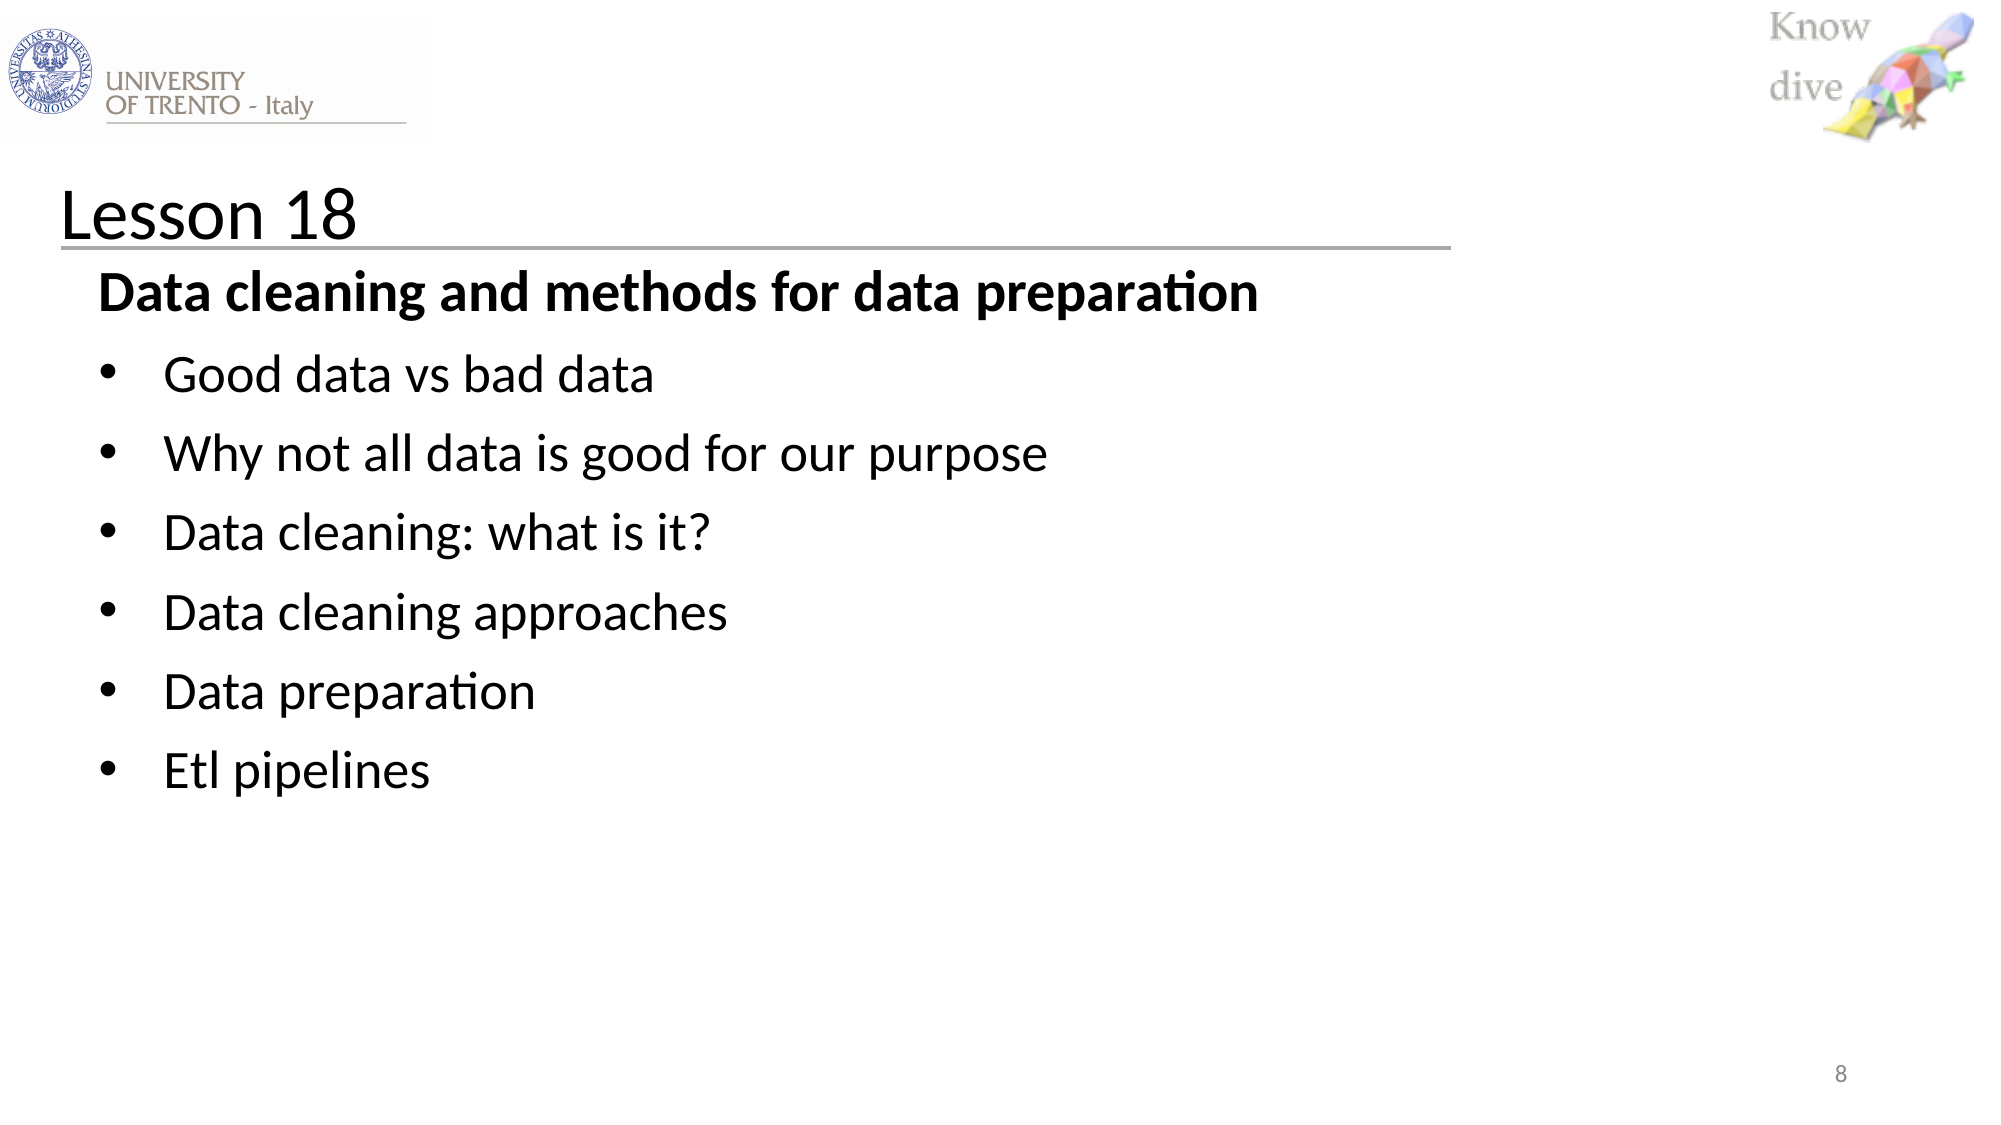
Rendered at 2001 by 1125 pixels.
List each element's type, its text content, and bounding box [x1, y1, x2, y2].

slide_number 8 [1412, 1042, 1863, 1103]
title Lesson 18 [45, 160, 1771, 271]
list Data cleaning and methods for data preparation Good data vs bad data Why not all data is good for our purpose Data cleaning: what is it? Data cleaning approaches Data preparation Etl pipelines [73, 246, 1843, 1013]
picture [0, 15, 433, 143]
picture [1770, 12, 1974, 143]
